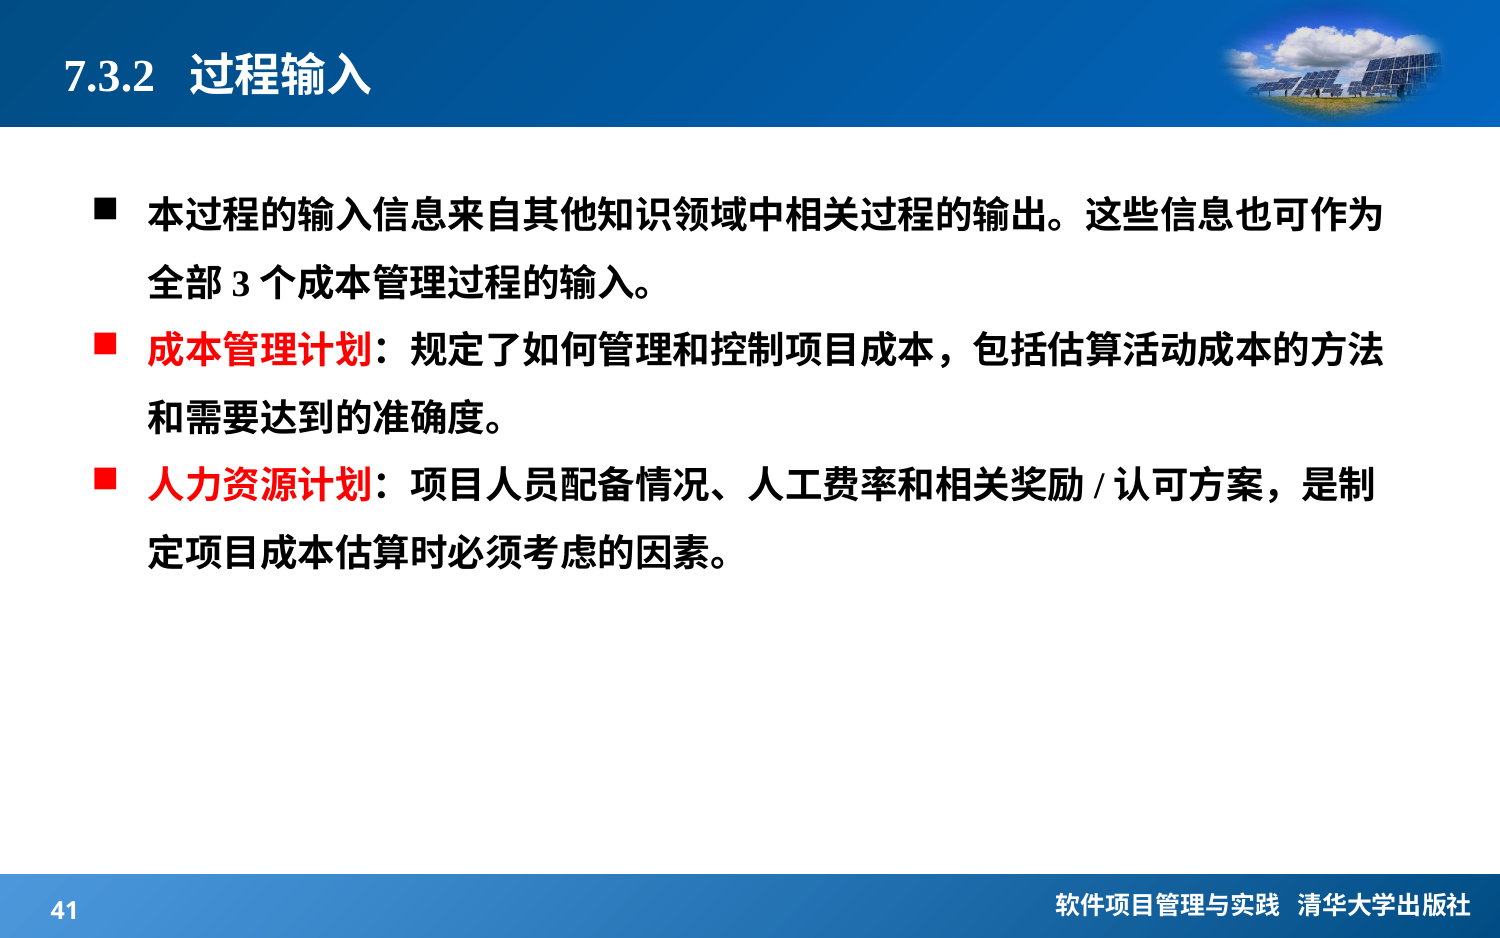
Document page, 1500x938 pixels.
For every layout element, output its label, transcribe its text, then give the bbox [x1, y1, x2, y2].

title 7.3.2 过程输入 [48, 19, 1140, 127]
text_box 本过程的输入信息来自其他知识领域中相关过程的输出。这些信息也可作为全部3个成本管理过程的输入。 成本管理计划：规定了如何管理和控制项目成本，包括估算活动成本的方法和需要达到的准确度。 人力资源计划：项目人员配备情况、人工费率和相关奖励/认可方案，是制定项目成本估算时必须考虑的因素。 [76, 161, 1424, 748]
picture [1233, 6, 1433, 113]
